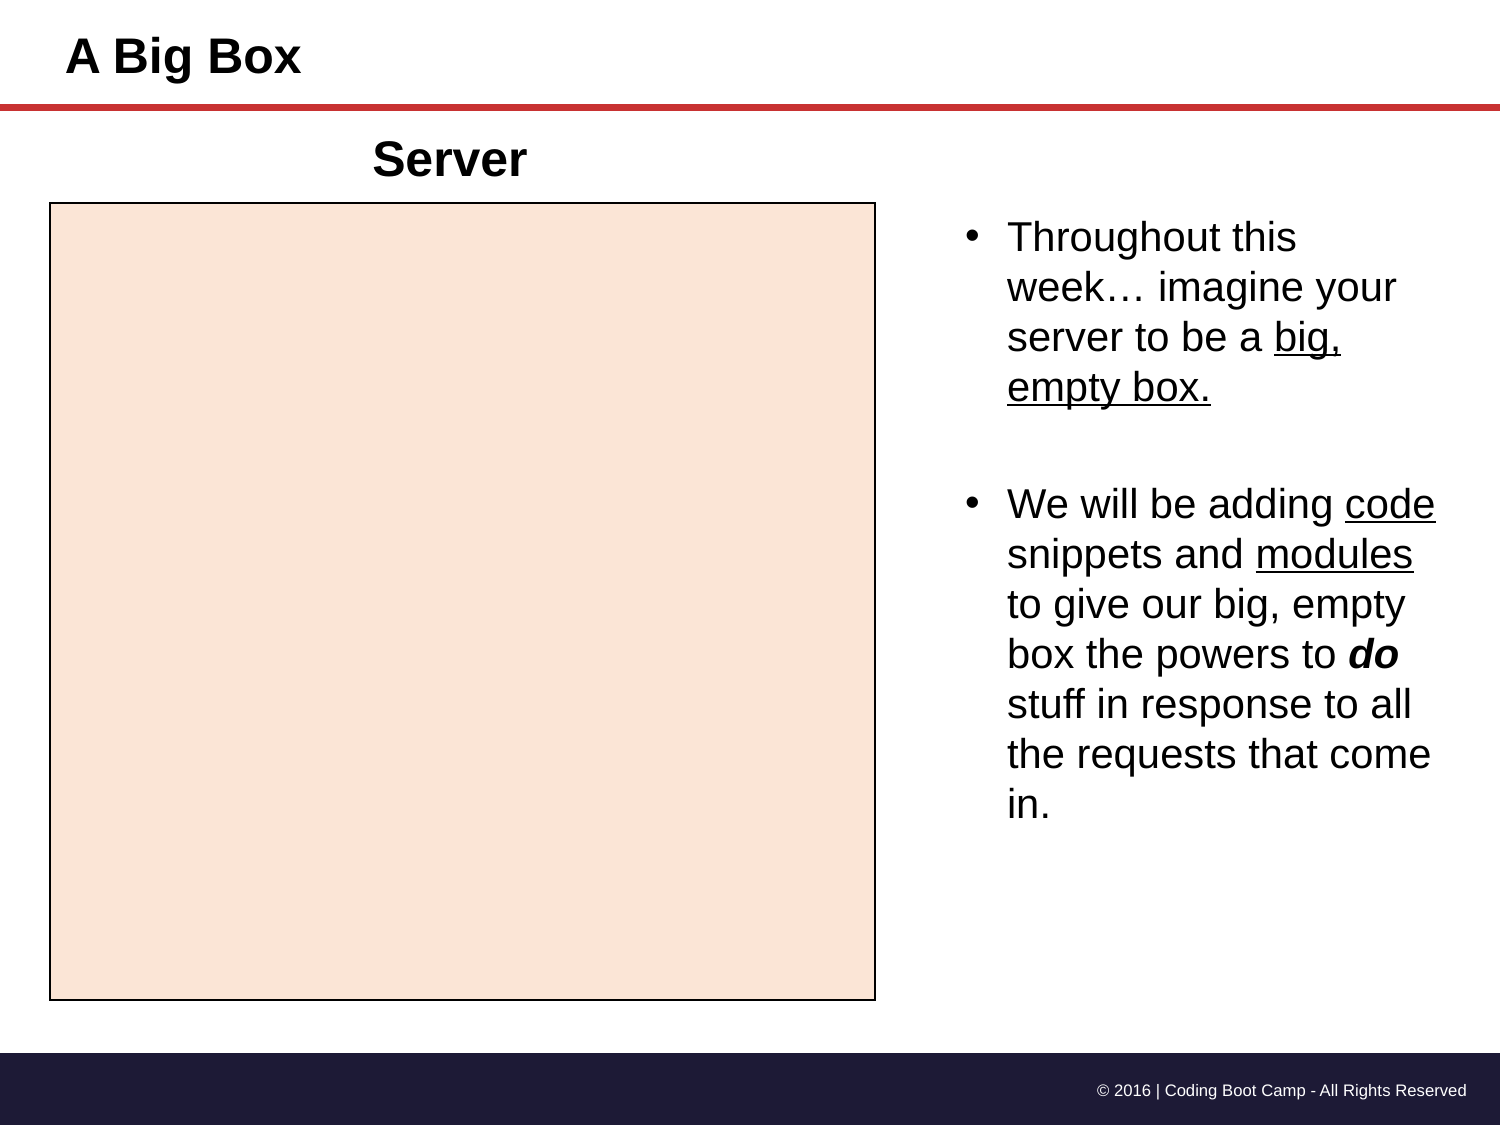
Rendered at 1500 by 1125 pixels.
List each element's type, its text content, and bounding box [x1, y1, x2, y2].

text_box [49, 202, 876, 1001]
text_box Server [169, 118, 731, 202]
text_box A Big Box [50, 16, 913, 91]
text_box Throughout this week… imagine your server to be a big, empty box. We will be adding code snippets and modules to give our big, empty box the powers to do stuff in response to all the requests that come in. [949, 202, 1463, 427]
